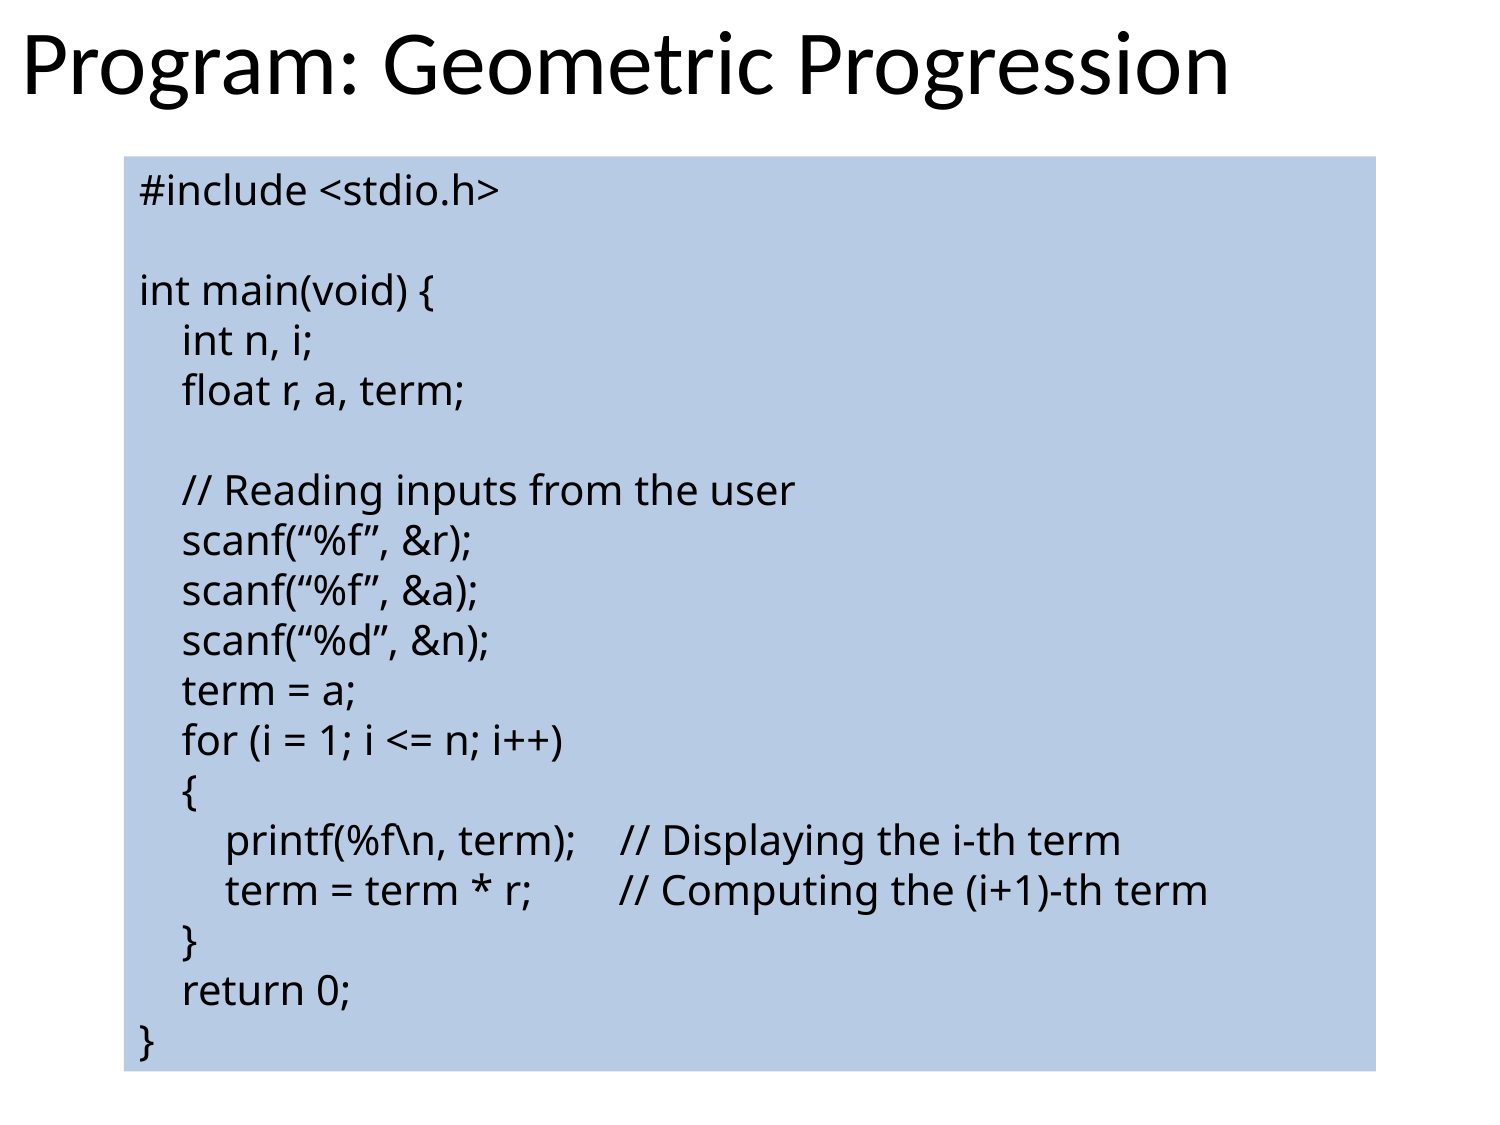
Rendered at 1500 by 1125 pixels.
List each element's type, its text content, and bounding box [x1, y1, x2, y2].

text_box #include <stdio.h> int main(void) { int n, i; float r, a, term; // Reading inputs from the user scanf(“%f”, &r); scanf(“%f”, &a); scanf(“%d”, &n); term = a; for (i = 1; i <= n; i++) { printf(%f\n, term); // Displaying the i-th term term = term * r; // Computing the (i+1)-th term } return 0; } [123, 156, 1376, 1072]
text_box Program: Geometric Progression [6, 0, 1500, 121]
